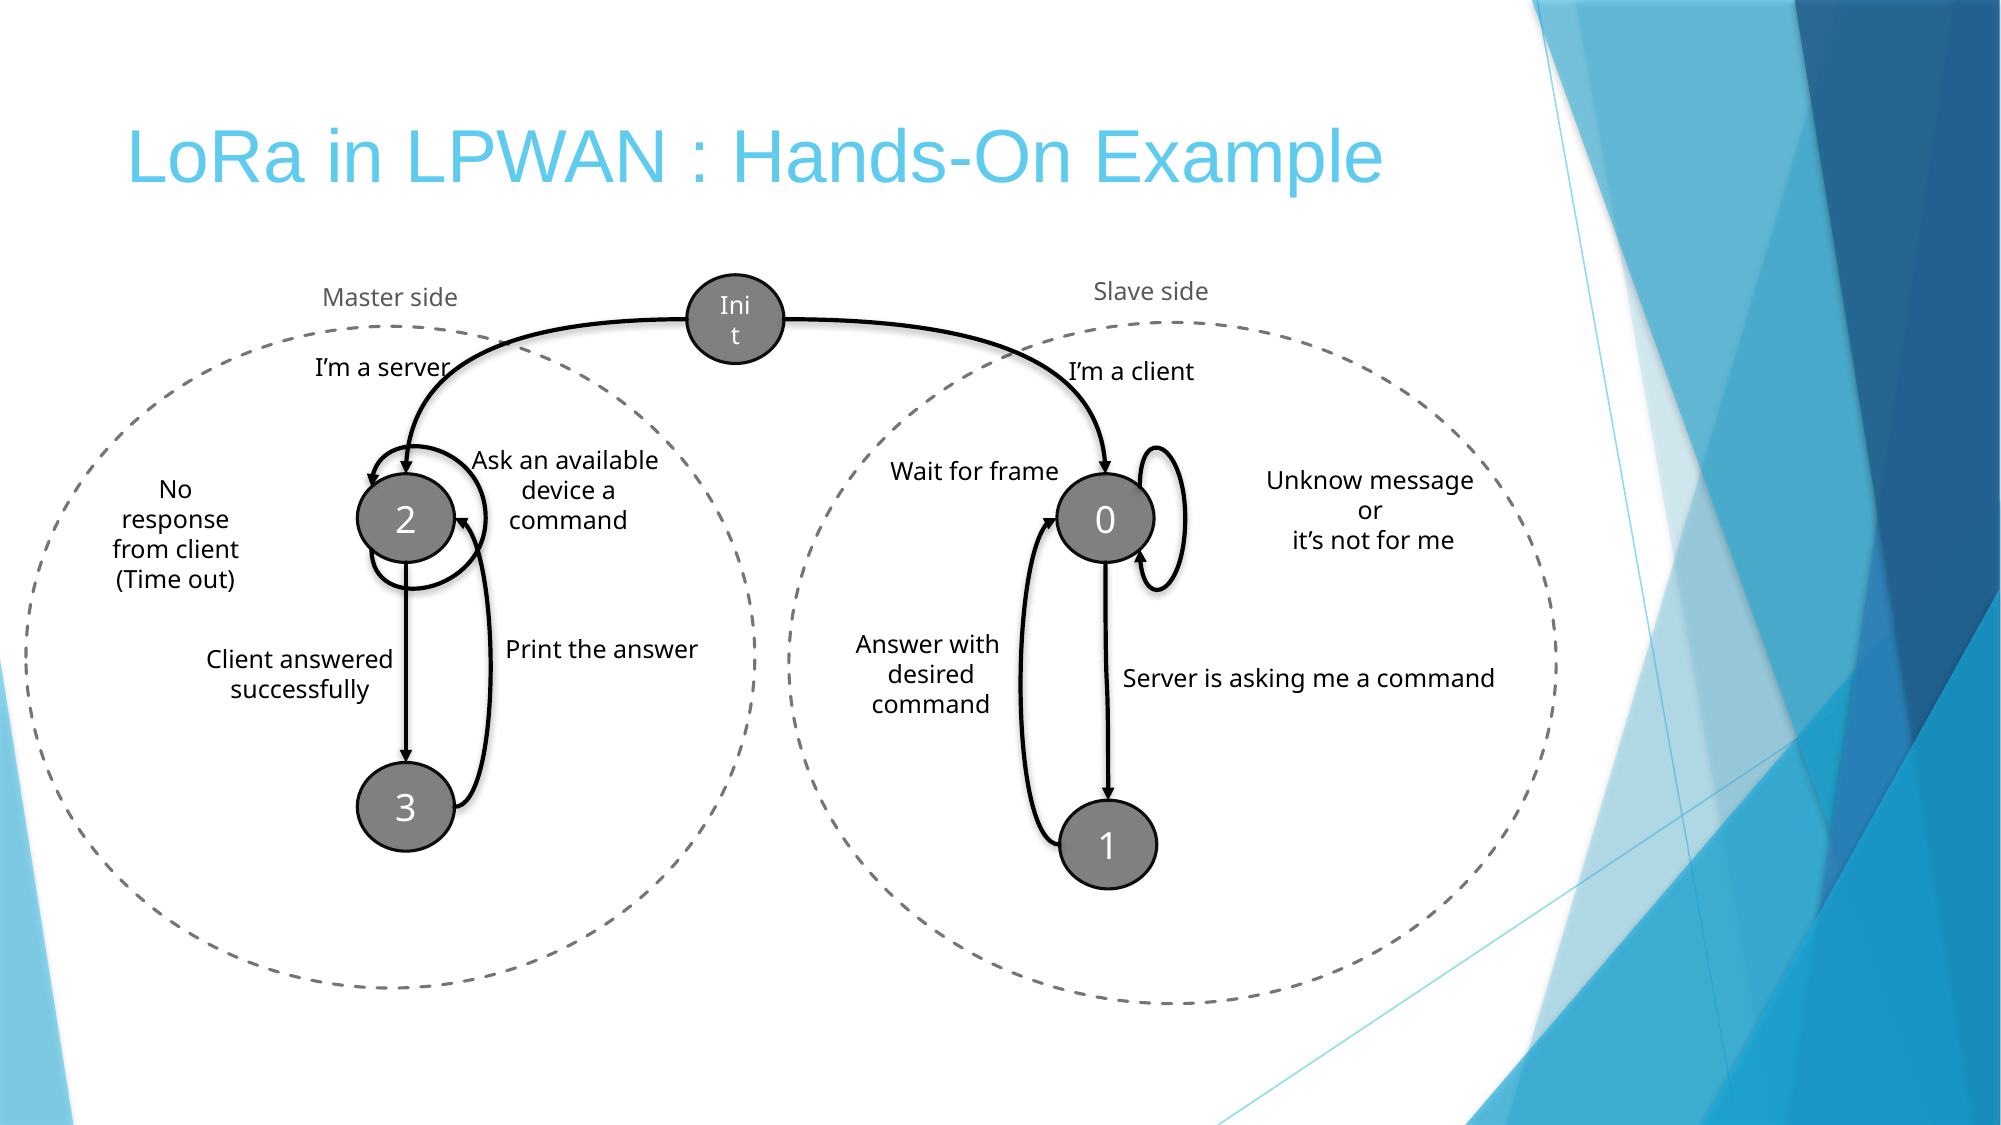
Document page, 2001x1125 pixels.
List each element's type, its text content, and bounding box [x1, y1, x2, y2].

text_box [1138, 456, 1500, 564]
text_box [788, 482, 1557, 1005]
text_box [453, 517, 723, 808]
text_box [1104, 561, 1562, 801]
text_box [783, 318, 1221, 475]
text_box Init [760, 279, 783, 360]
title LoRa in LPWAN : Hands-On Example [111, 99, 1818, 252]
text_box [788, 267, 1557, 561]
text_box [299, 318, 688, 464]
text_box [90, 465, 373, 573]
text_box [179, 563, 421, 765]
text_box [817, 517, 1060, 846]
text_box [25, 273, 756, 989]
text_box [356, 436, 690, 563]
